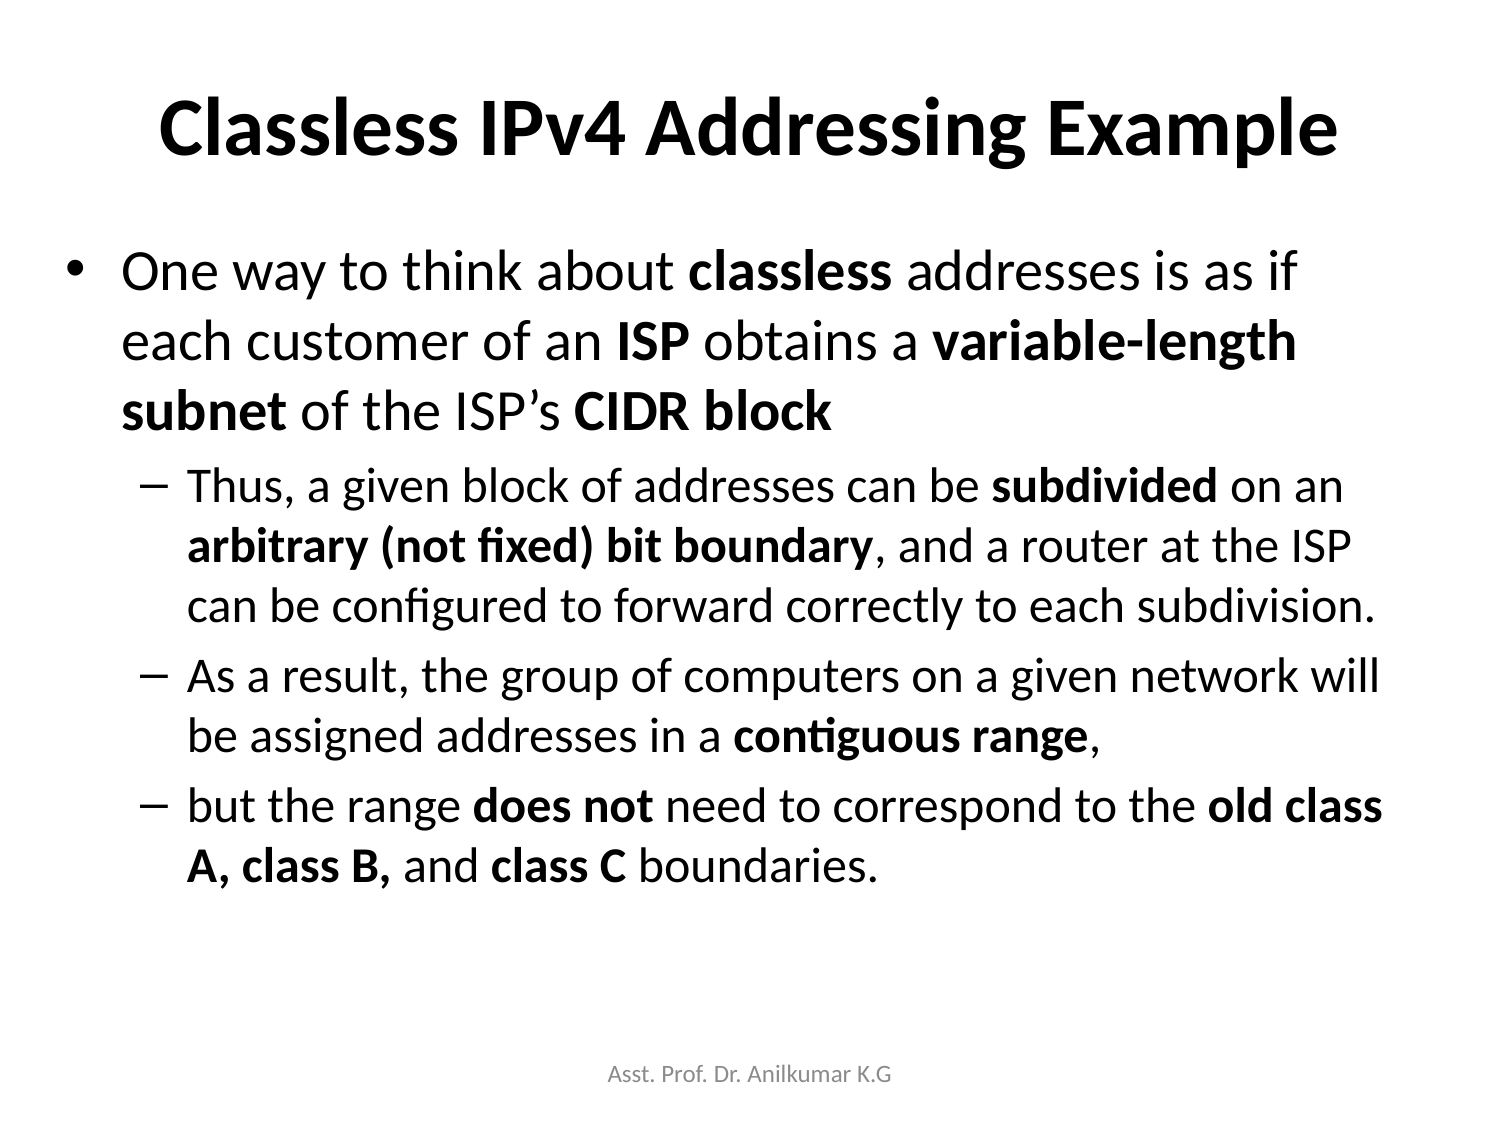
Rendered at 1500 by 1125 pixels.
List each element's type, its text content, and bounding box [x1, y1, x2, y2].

list One way to think about classless addresses is as if each customer of an ISP obtains a variable-length subnet of the ISP’s CIDR block Thus, a given block of addresses can be subdivided on an arbitrary (not fixed) bit boundary, and a router at the ISP can be configured to forward correctly to each subdivision. As a result, the group of computers on a given network will be assigned addresses in a contiguous range, but the range does not need to correspond to the old class A, class B, and class C boundaries. [50, 224, 1438, 1005]
footer Asst. Prof. Dr. Anilkumar K.G [512, 1042, 988, 1103]
title Classless IPv4 Addressing Example [75, 45, 1425, 200]
